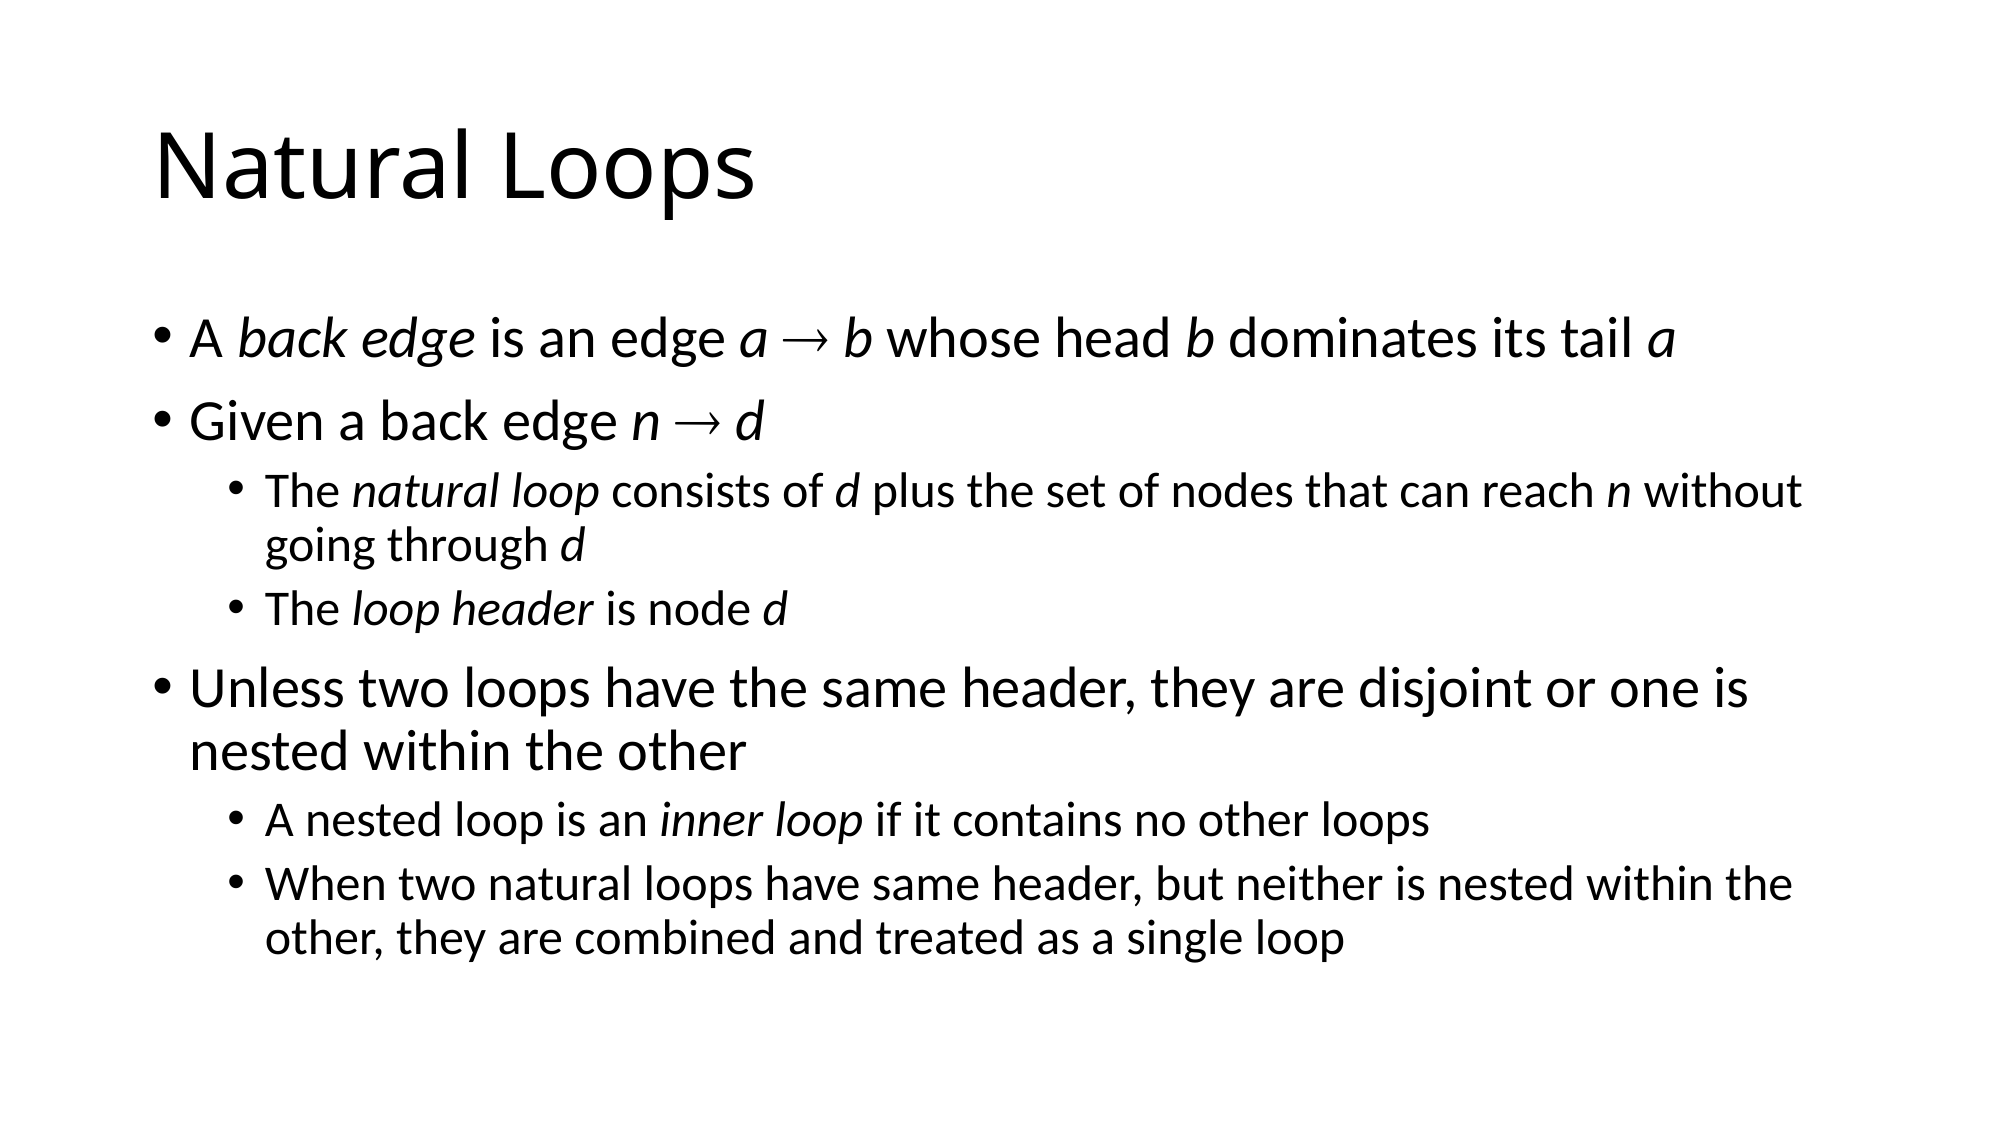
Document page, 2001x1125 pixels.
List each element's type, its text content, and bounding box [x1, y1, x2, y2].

list A back edge is an edge a  b whose head b dominates its tail a Given a back edge n  d The natural loop consists of d plus the set of nodes that can reach n without going through d The loop header is node d Unless two loops have the same header, they are disjoint or one is nested within the other A nested loop is an inner loop if it contains no other loops When two natural loops have same header, but neither is nested within the other, they are combined and treated as a single loop [137, 299, 1863, 1014]
title Natural Loops [137, 59, 1863, 278]
